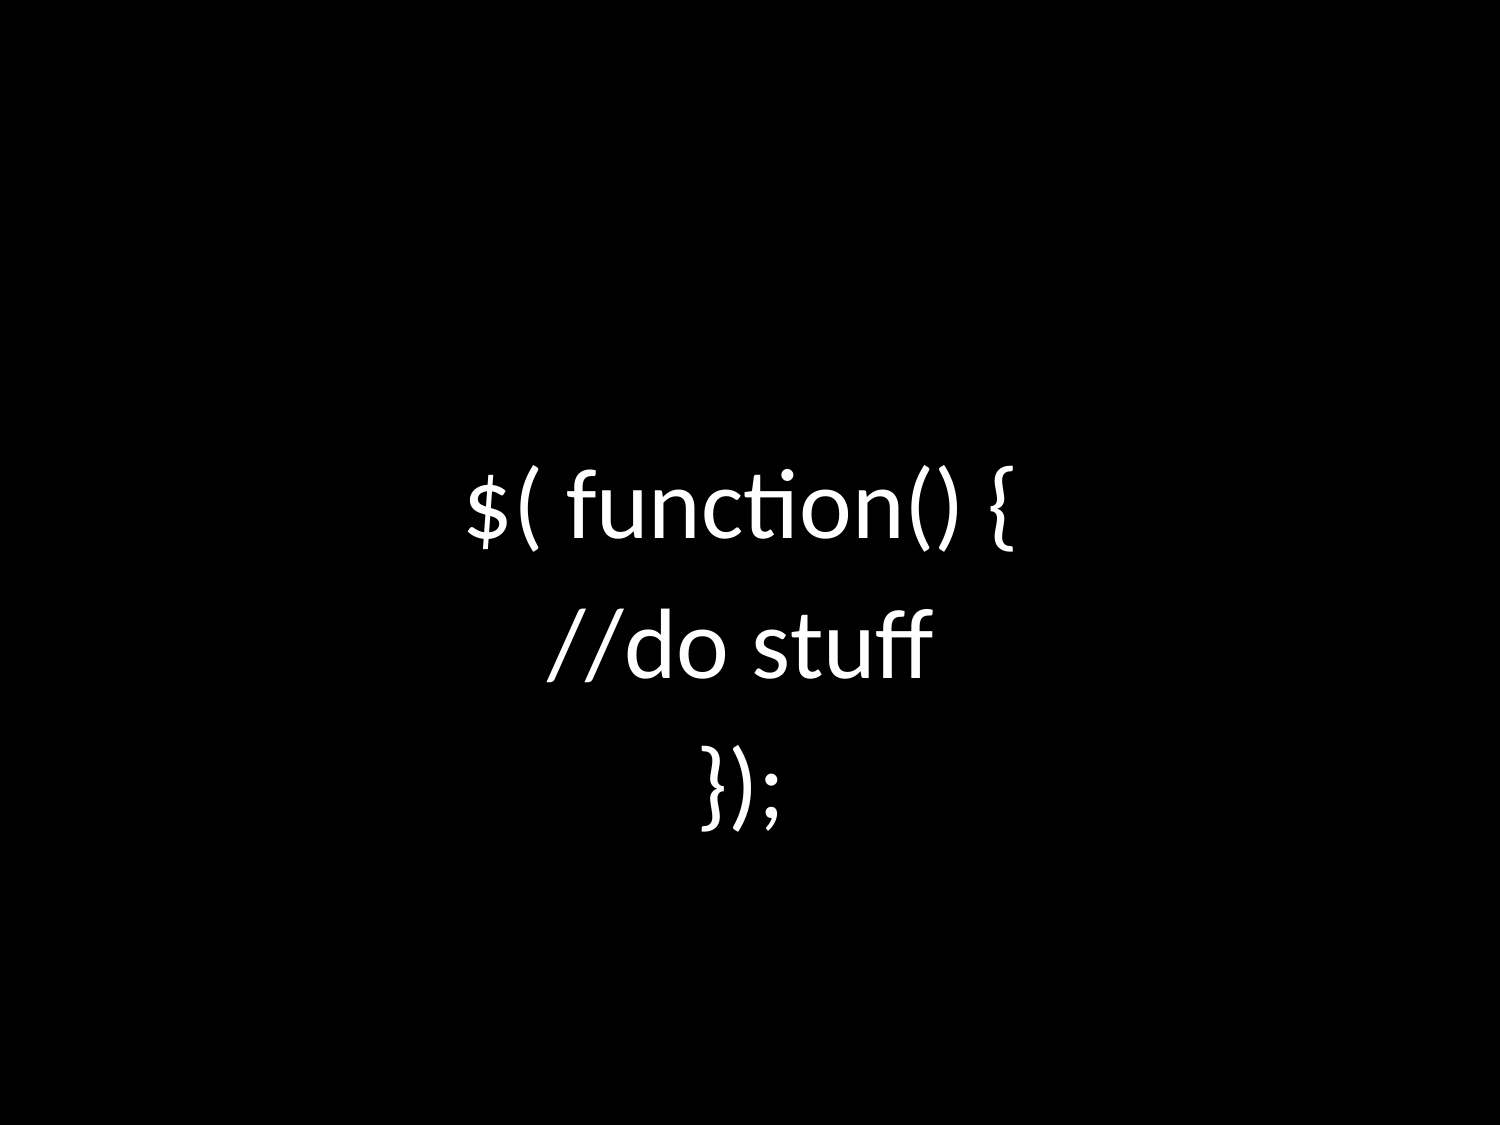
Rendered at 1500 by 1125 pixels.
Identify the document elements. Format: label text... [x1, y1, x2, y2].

list $( function() { //do stuff }); [16, 430, 1466, 763]
